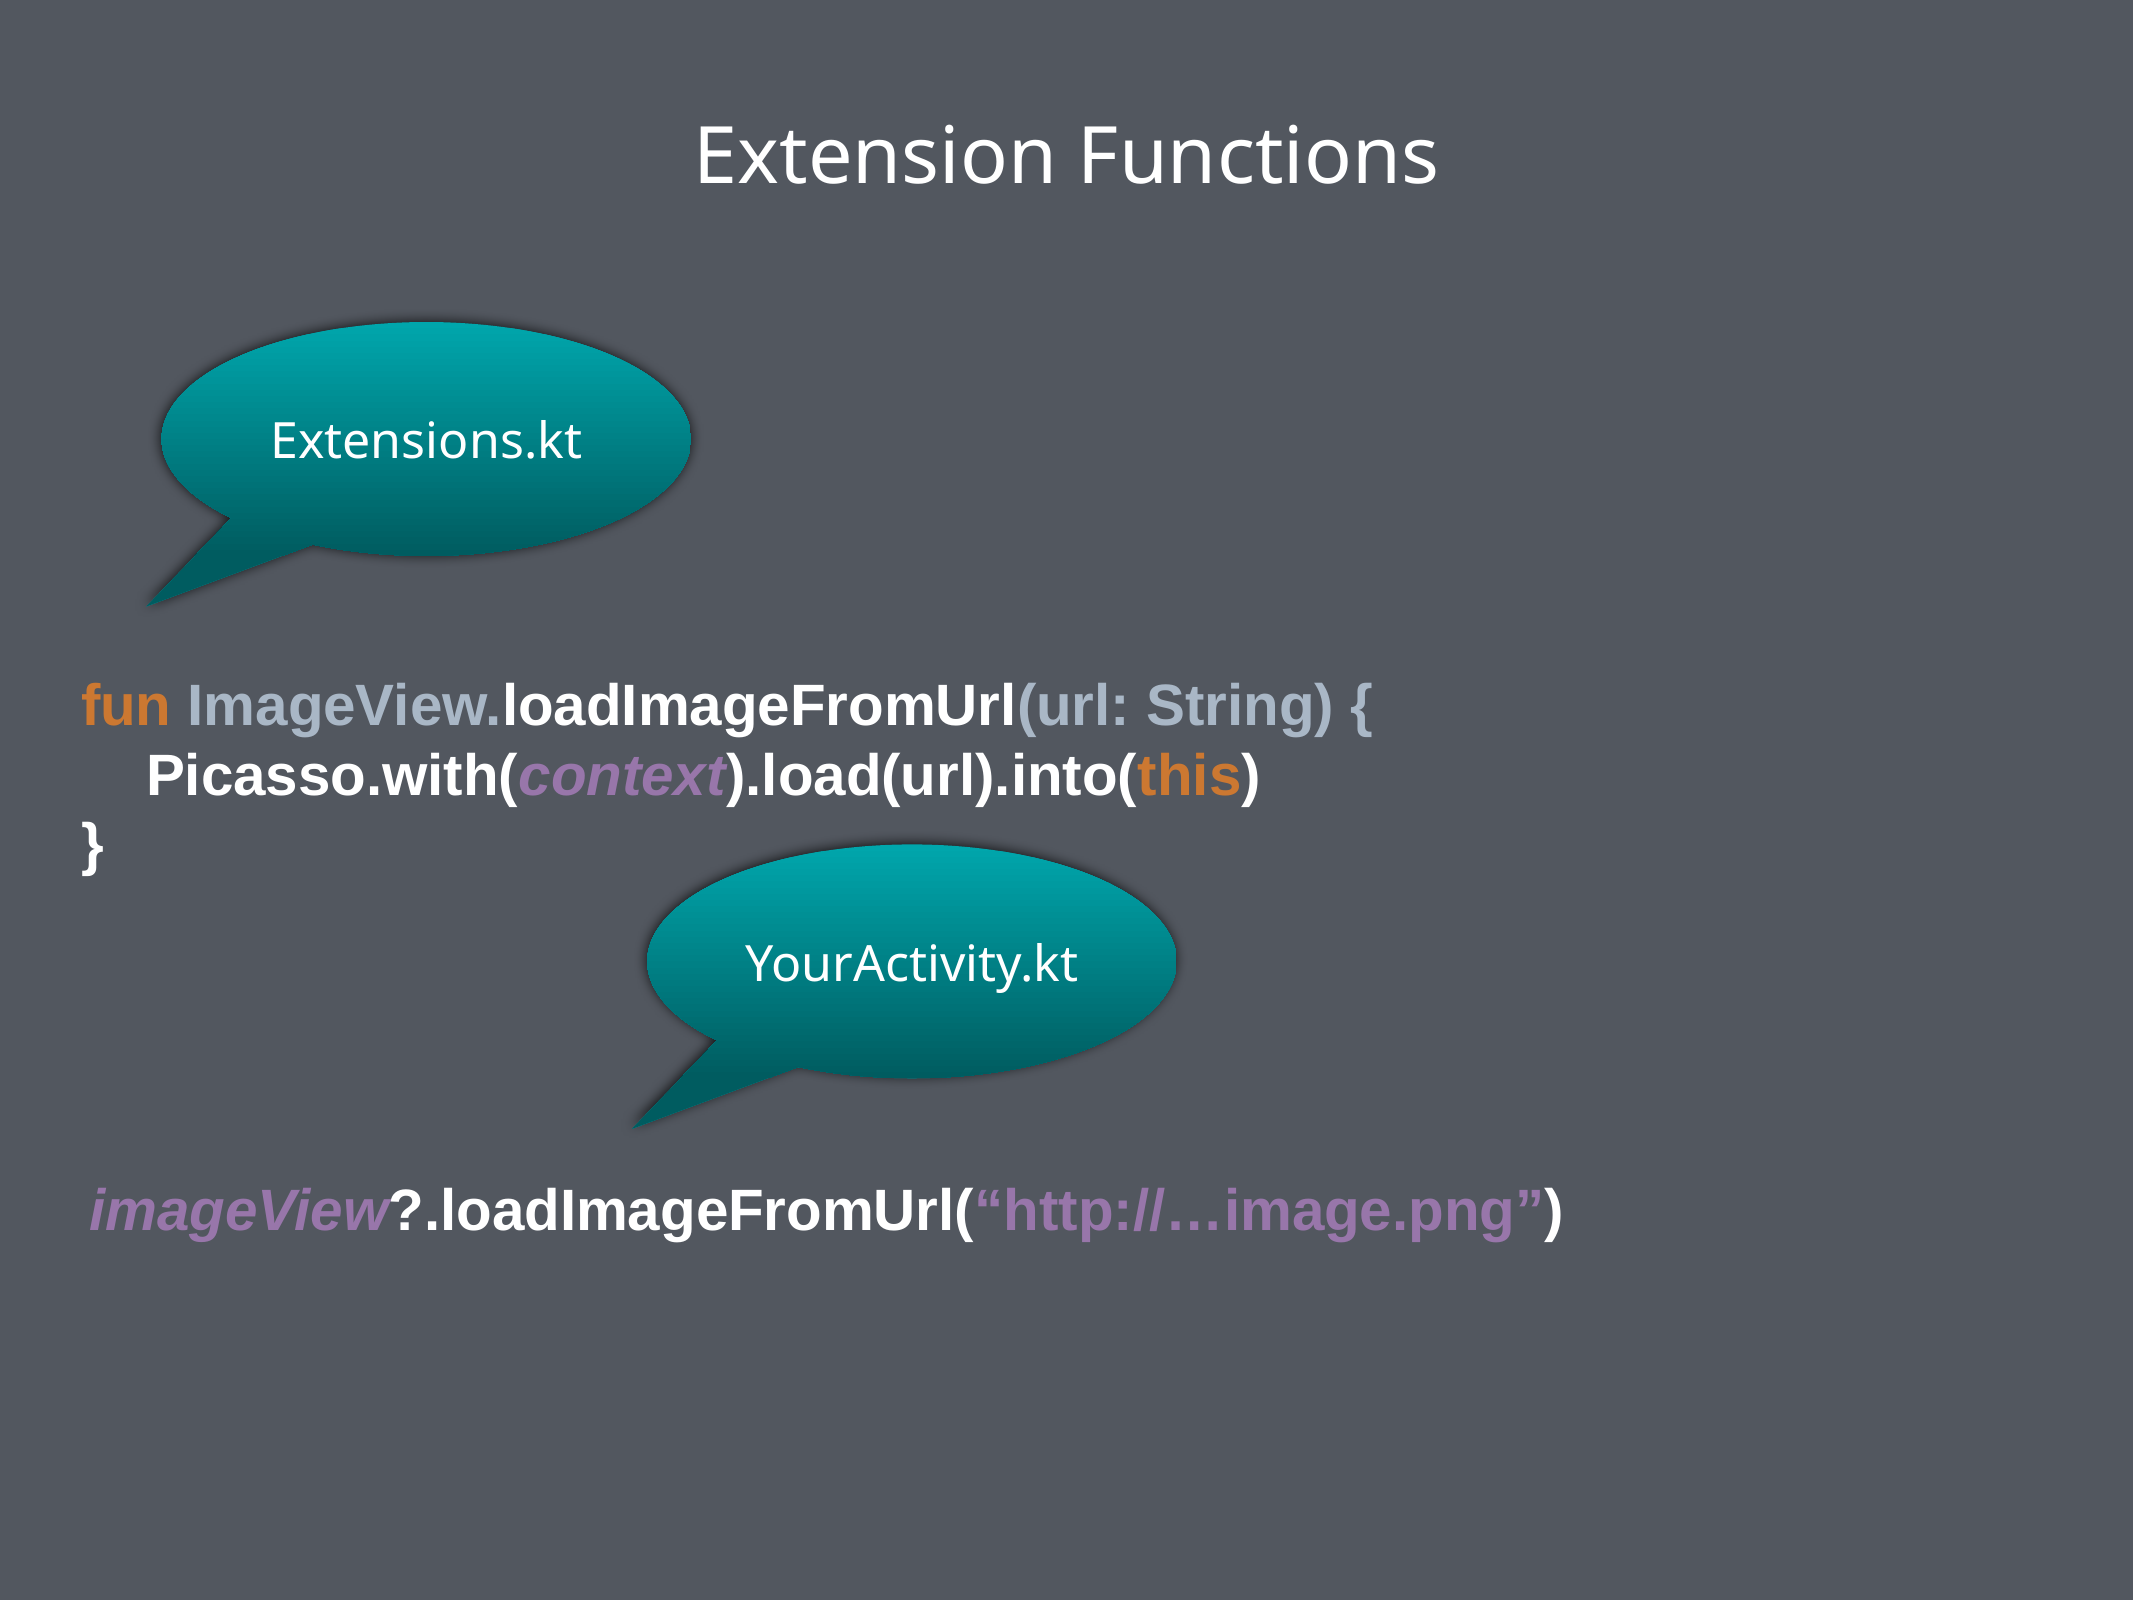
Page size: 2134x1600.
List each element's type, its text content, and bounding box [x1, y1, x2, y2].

text_box fun ImageView.loadImageFromUrl(url: String) { Picasso.with(context).load(url).into(this) } [72, 658, 2061, 885]
text_box imageView?.loadImageFromUrl(“http://…image.png”) [81, 1164, 1573, 1251]
text_box YourActivity.kt [631, 844, 1177, 1129]
text_box Extension Functions [685, 96, 1448, 209]
text_box Extensions.kt [146, 322, 692, 607]
